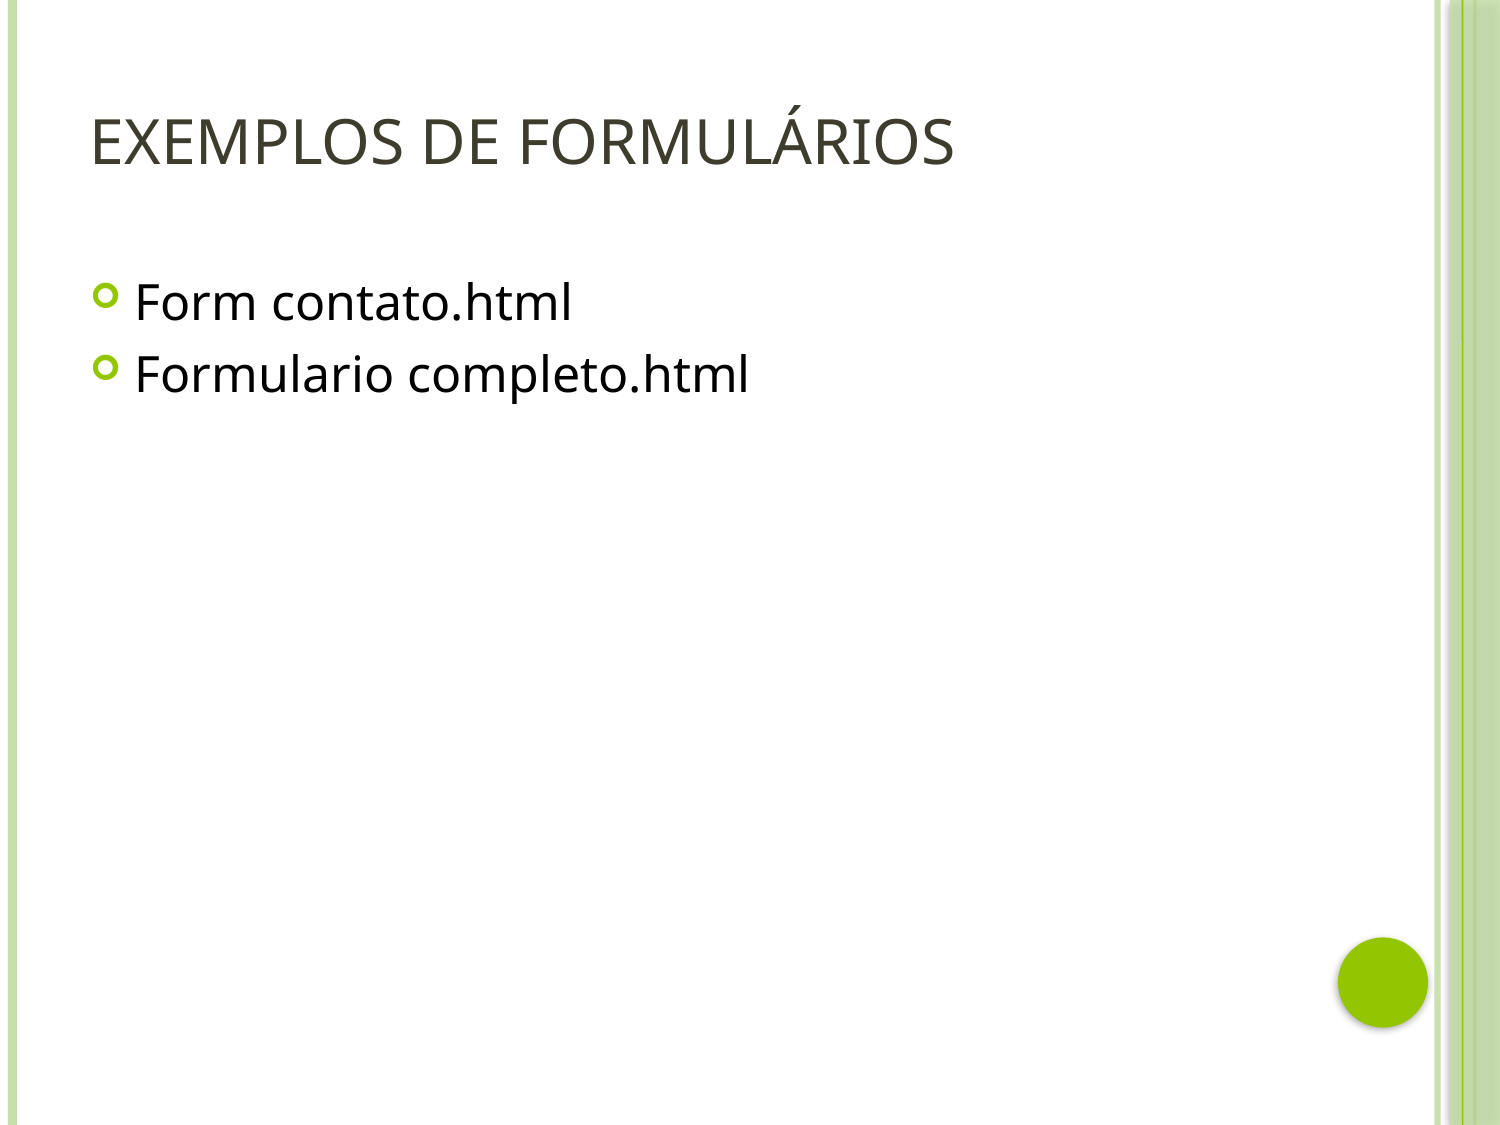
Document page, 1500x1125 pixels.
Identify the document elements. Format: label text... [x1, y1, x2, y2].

list Form contato.html Formulario completo.html [75, 262, 1300, 1062]
title Exemplos de formulários [75, 45, 1300, 185]
